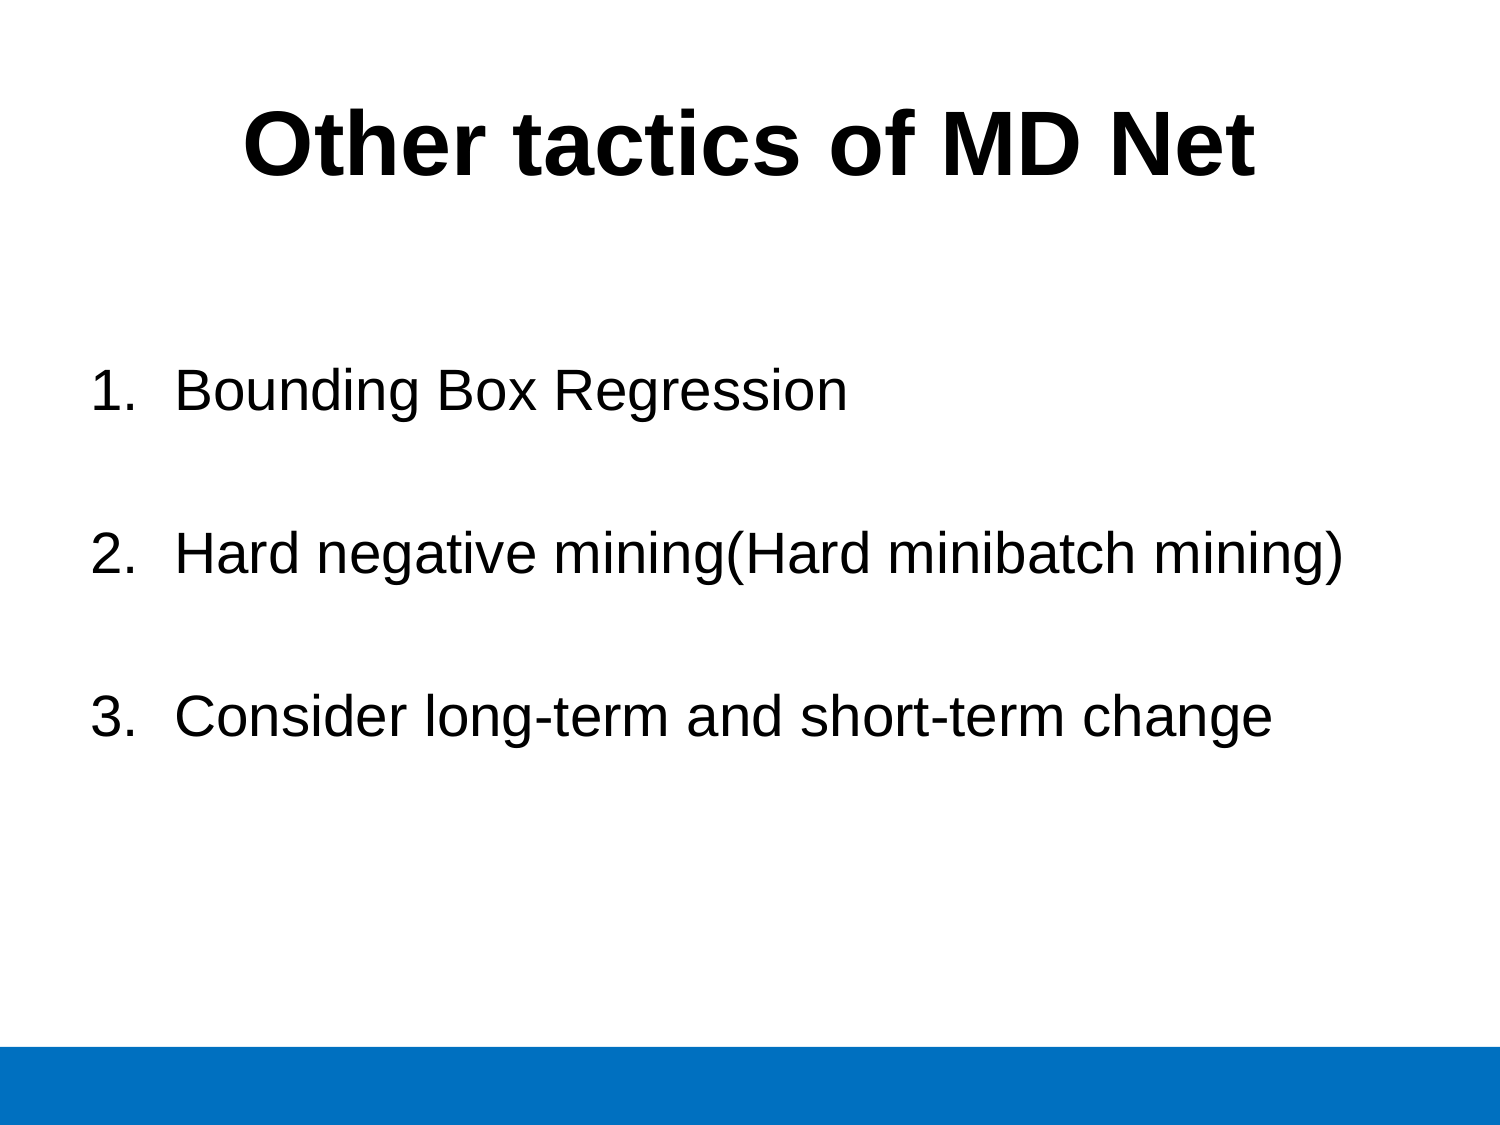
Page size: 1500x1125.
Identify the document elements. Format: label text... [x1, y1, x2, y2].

list Bounding Box Regression Hard negative mining(Hard minibatch mining) Consider long-term and short-term change [75, 262, 1425, 1005]
text_box [0, 1046, 1500, 1125]
title Other tactics of MD Net [75, 45, 1425, 233]
